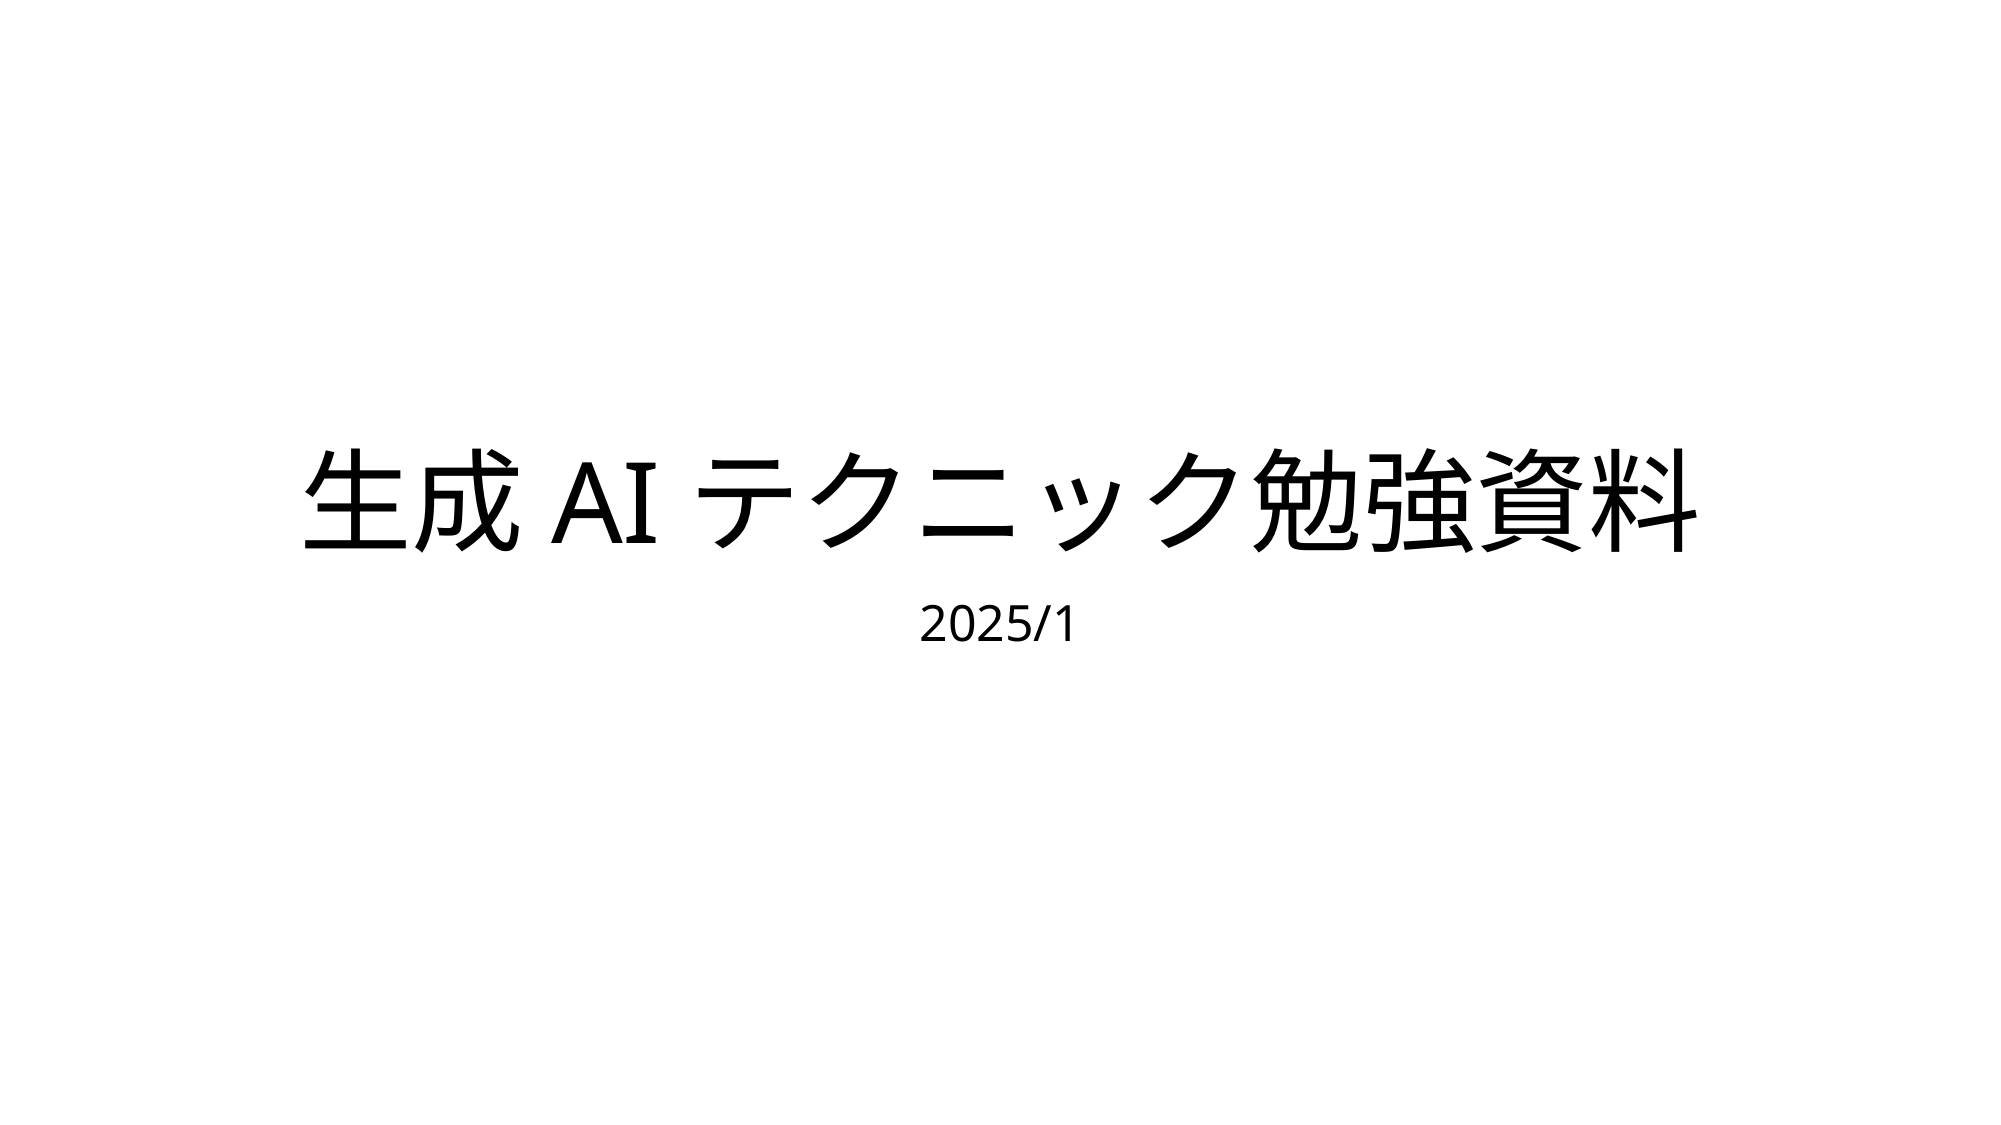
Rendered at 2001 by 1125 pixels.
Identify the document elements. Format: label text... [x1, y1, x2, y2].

title 生成AIテクニック勉強資料 [249, 184, 1750, 576]
subtitle 2025/1 [249, 590, 1750, 863]
